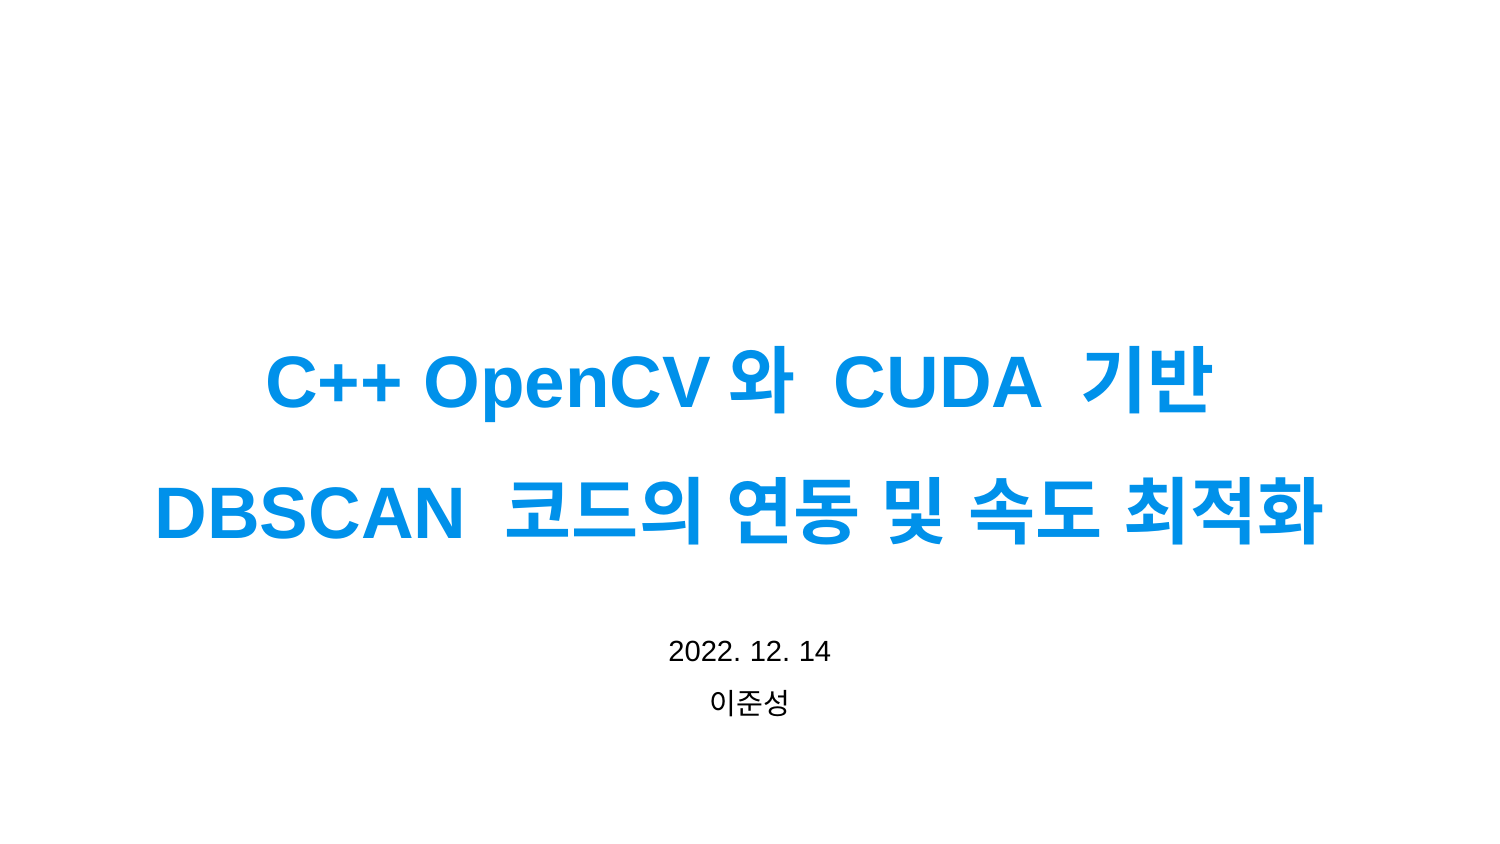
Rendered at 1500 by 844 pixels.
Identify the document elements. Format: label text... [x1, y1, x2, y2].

text_box 2022. 12. 14 이준성 [187, 607, 1313, 812]
title C++ OpenCV와 CUDA 기반 DBSCAN 코드의 연동 및 속도 최적화 [109, 326, 1391, 517]
